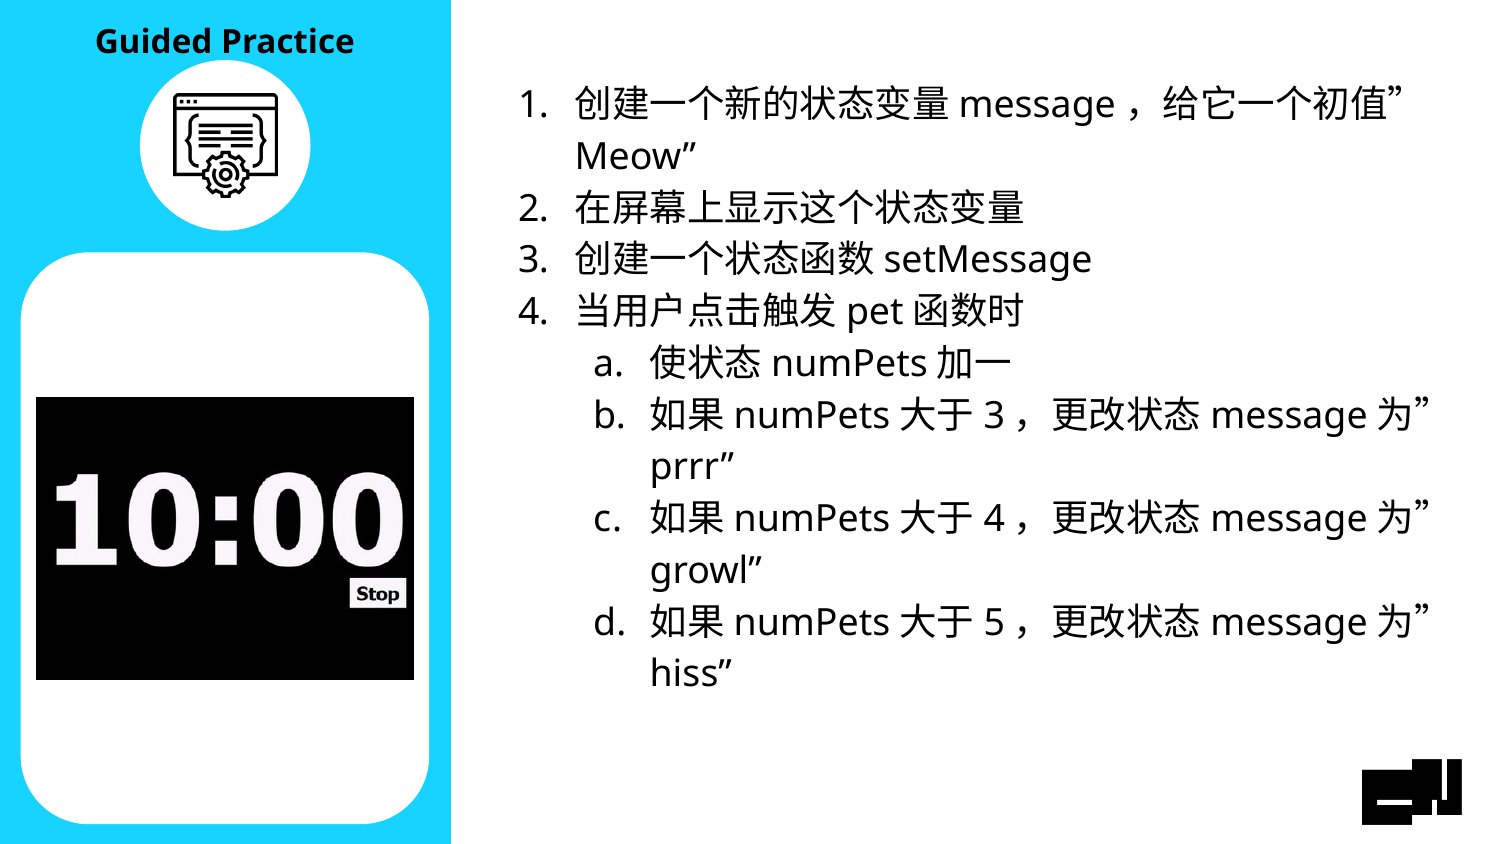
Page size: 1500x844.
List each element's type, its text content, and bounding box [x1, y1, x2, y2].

picture [1362, 759, 1462, 825]
picture [173, 93, 278, 198]
picture [36, 396, 414, 680]
text_box 创建一个新的状态变量message，给它一个初值”Meow” 在屏幕上显示这个状态变量 创建一个状态函数setMessage 当用户点击触发pet函数时 使状态numPets加一 如果numPets大于3，更改状态message为”prrr” 如果numPets大于4，更改状态message为”growl” 如果numPets大于5，更改状态message为”hiss” [484, 58, 1482, 759]
